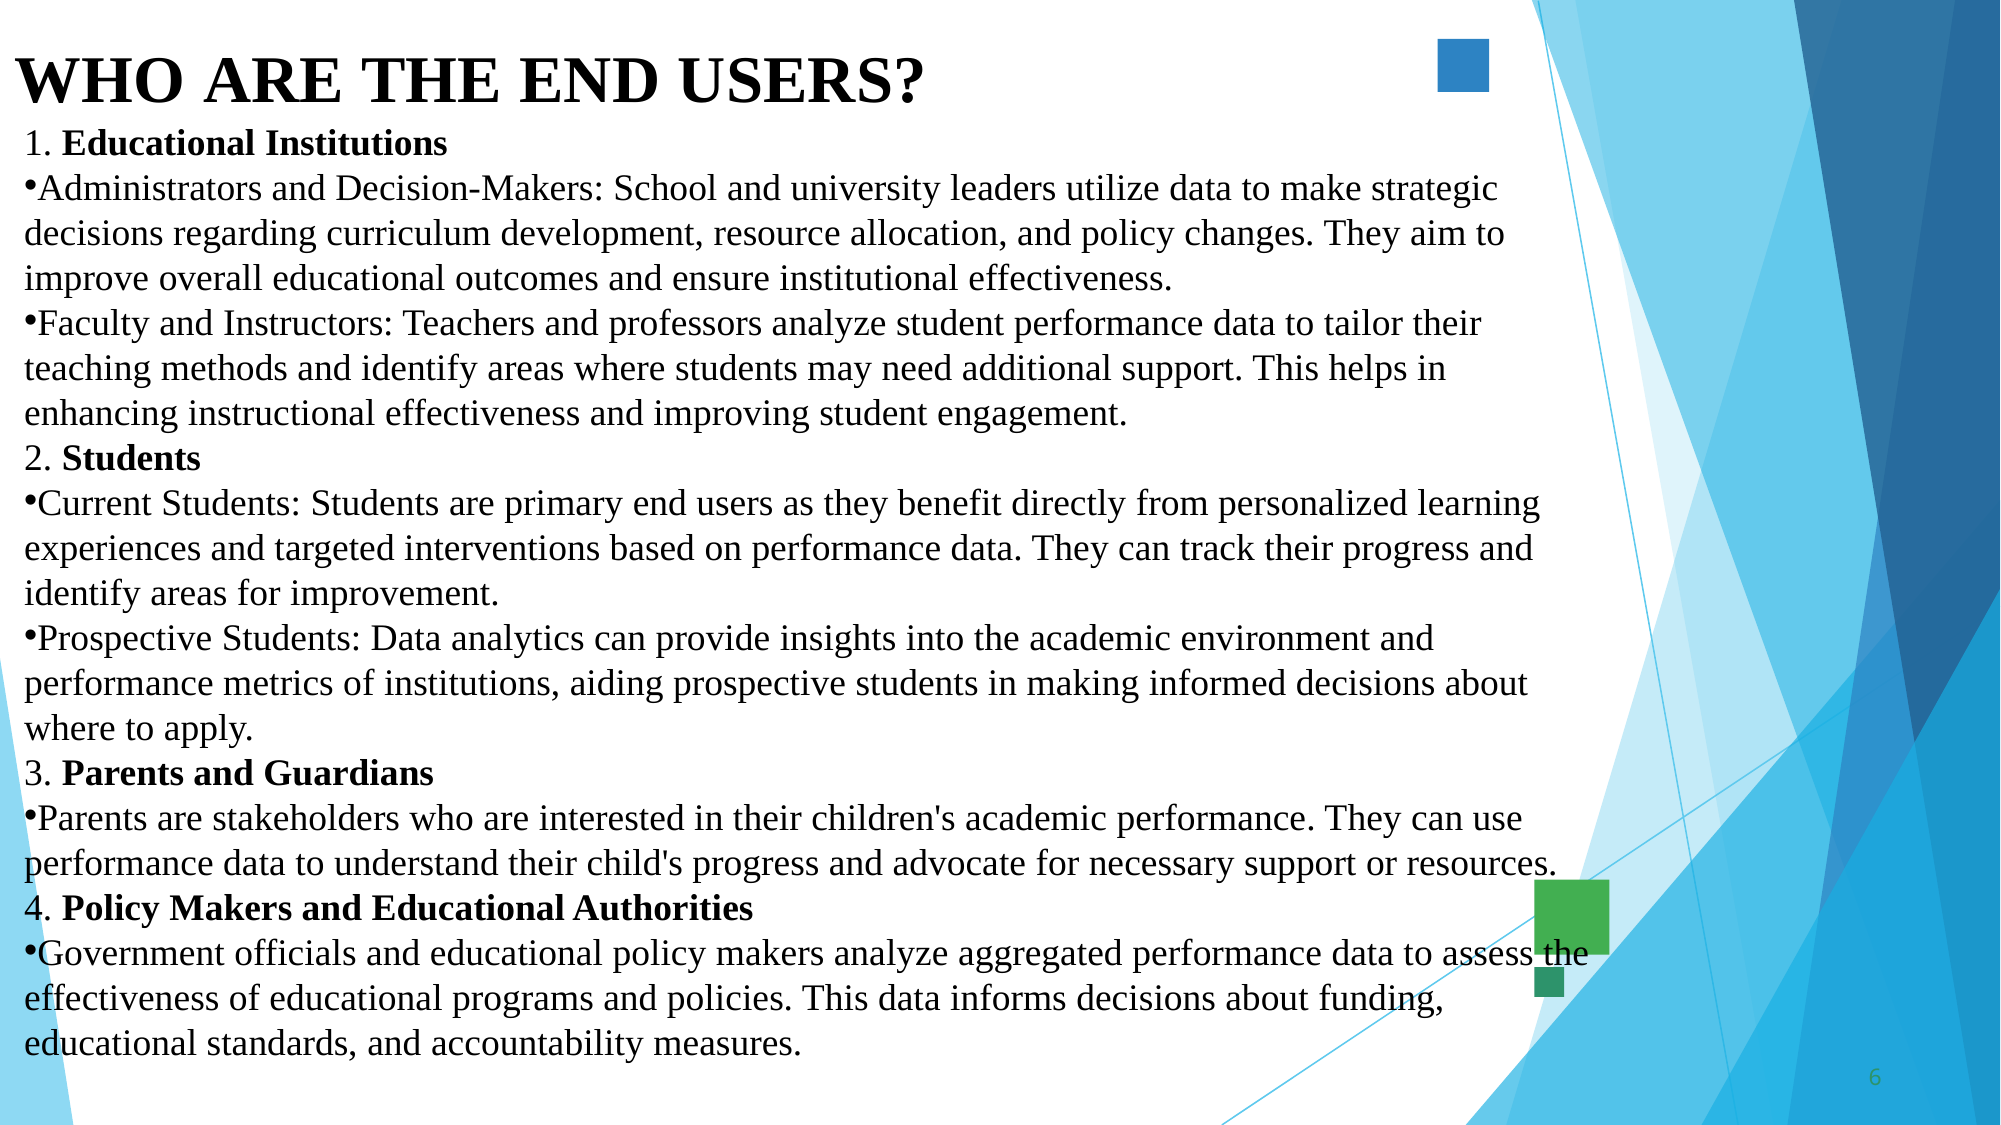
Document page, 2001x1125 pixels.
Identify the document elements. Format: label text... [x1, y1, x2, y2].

title WHO ARE THE END USERS? [12, 32, 975, 110]
picture [118, 1012, 477, 1093]
text_box 1. Educational Institutions Administrators and Decision-Makers: School and university leaders utilize data to make strategic decisions regarding curriculum development, resource allocation, and policy changes. They aim to improve overall educational outcomes and ensure institutional effectiveness. Faculty and Instructors: Teachers and professors analyze student performance data to tailor their teaching methods and identify areas where students may need additional support. This helps in enhancing instructional effectiveness and improving student engagement. 2. Students Current Students: Students are primary end users as they benefit directly from personalized learning experiences and targeted interventions based on performance data. They can track their progress and identify areas for improvement. Prospective Students: Data analytics can provide insights into the academic environment and performance metrics of institutions, aiding prospective students in making informed decisions about where to apply. 3. Parents and Guardians Parents are stakeholders who are interested in their children's academic performance. They can use performance data to understand their child's progress and advocate for necessary support or resources. 4. Policy Makers and Educational Authorities Government officials and educational policy makers analyze aggregated performance data to assess the effectiveness of educational programs and policies. This data informs decisions about funding, educational standards, and accountability measures. [9, 110, 1610, 1070]
slide_number 6 [1862, 1061, 1888, 1125]
text_box [1437, 38, 1490, 92]
